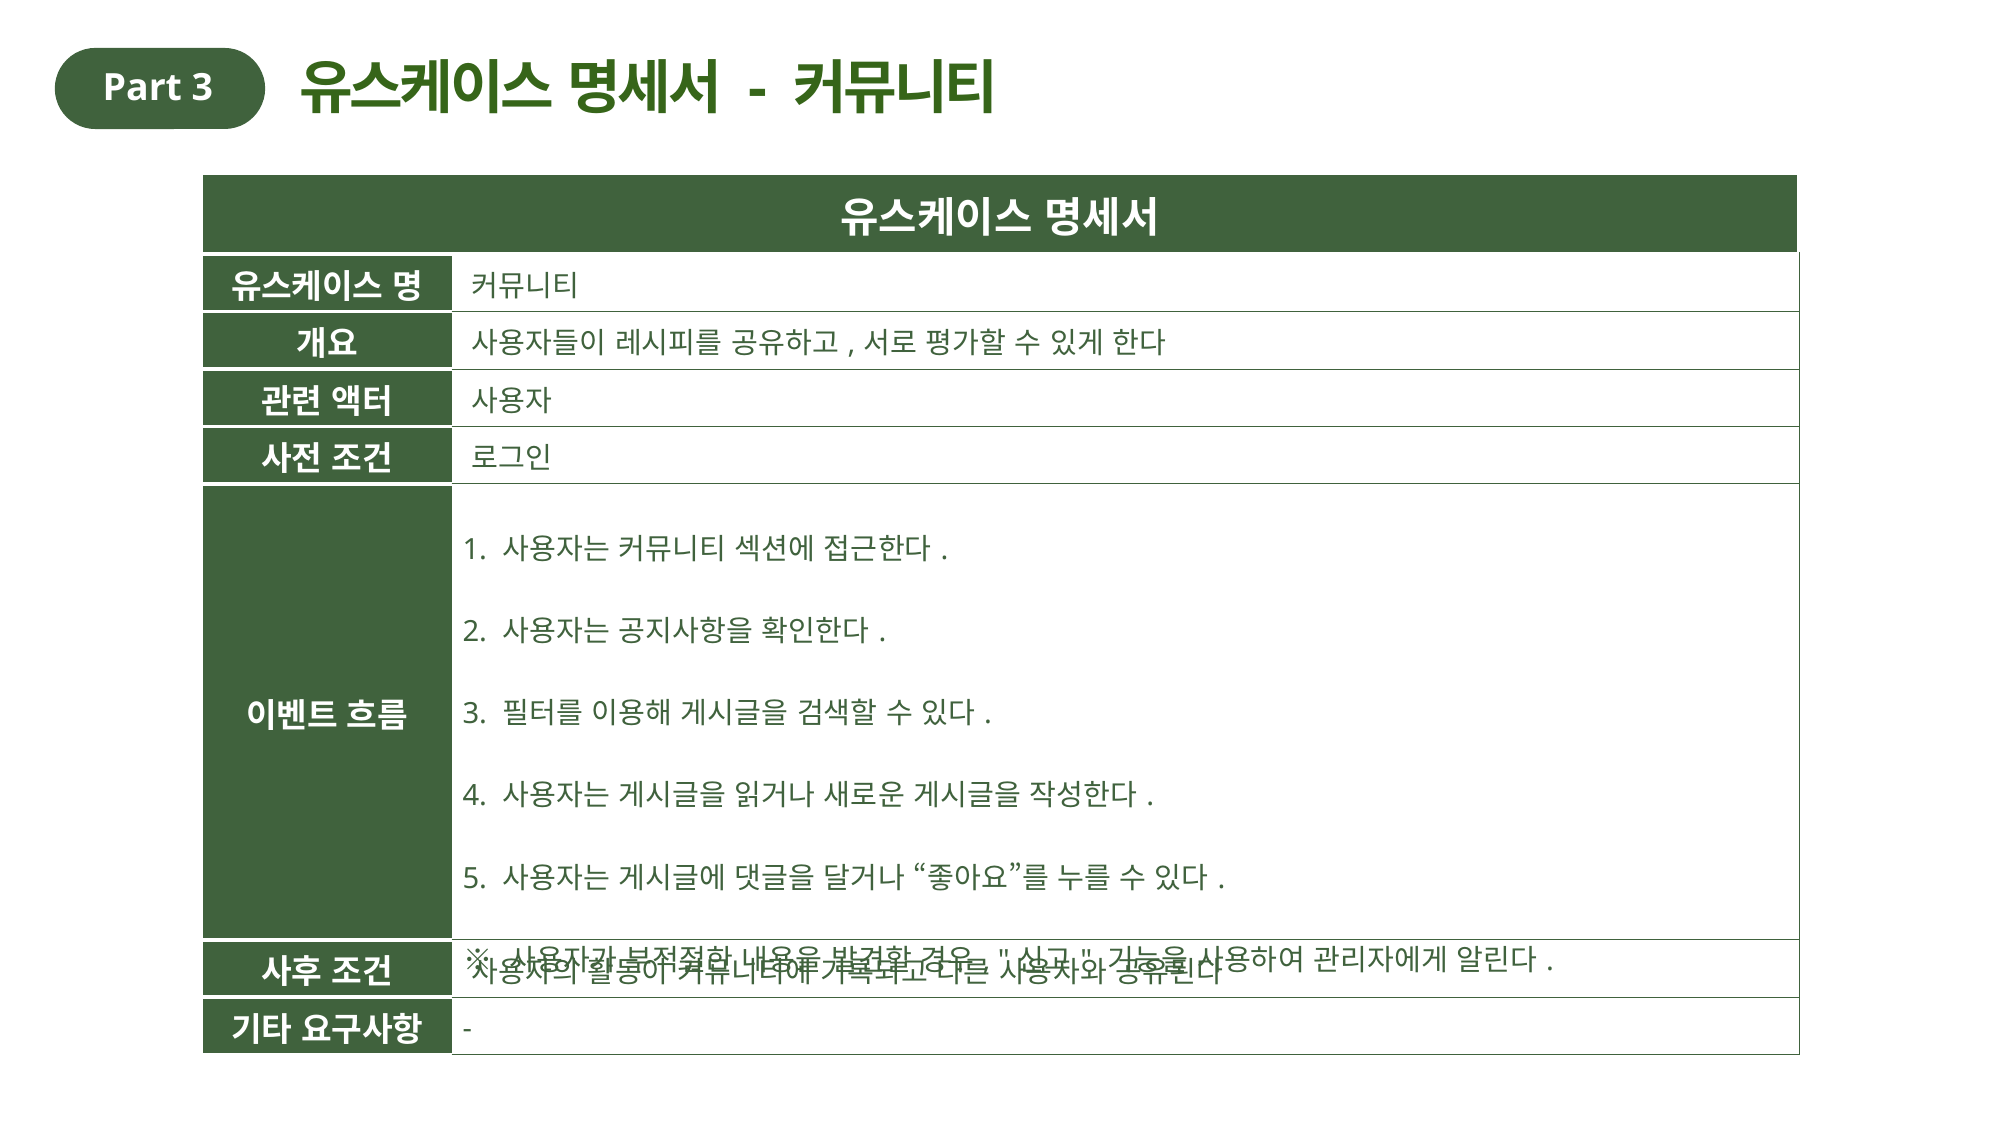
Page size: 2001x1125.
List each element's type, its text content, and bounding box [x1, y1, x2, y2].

table_cell 사용자의 활동이 커뮤니티에 기록되고 다른 사용자와 공유된다 [455, 940, 1799, 997]
table_cell 사전 조건 [203, 428, 452, 482]
table_cell 사용자 [455, 370, 1799, 426]
table_cell 커뮤니티 [455, 256, 1799, 311]
text_box 유스케이스 명세서 - 커뮤니티 [284, 43, 1208, 128]
table_cell 유스케이스 명 [203, 256, 452, 310]
table_cell 관련 액터 [203, 371, 452, 425]
table_header 유스케이스 명세서 [203, 175, 1797, 252]
table_cell 이벤트 흐름 [203, 486, 452, 938]
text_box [54, 47, 266, 130]
table_cell 개요 [203, 313, 452, 367]
table_cell 기타 요구사항 [203, 999, 452, 1053]
table_cell 1. 사용자는 커뮤니티 섹션에 접근한다. 2. 사용자는 공지사항을 확인한다. 3. 필터를 이용해 게시글을 검색할 수 있다. 4. 사용자는 게시글을 읽거나 새로운 게시글을 작성한다. 5. 사용자는 게시글에 댓글을 달거나 “좋아요”를 누를 수 있다. ※ 사용자가 부적절한 내용을 발견할 경우, "신고" 기능을 사용하여 관리자에게 알린다. [455, 484, 1799, 939]
table_cell - [455, 998, 1799, 1054]
table_cell 사용자들이 레시피를 공유하고,서로 평가할 수 있게 한다 [455, 312, 1799, 369]
table_cell 로그인 [455, 427, 1799, 483]
table_cell 사후 조건 [203, 942, 452, 995]
